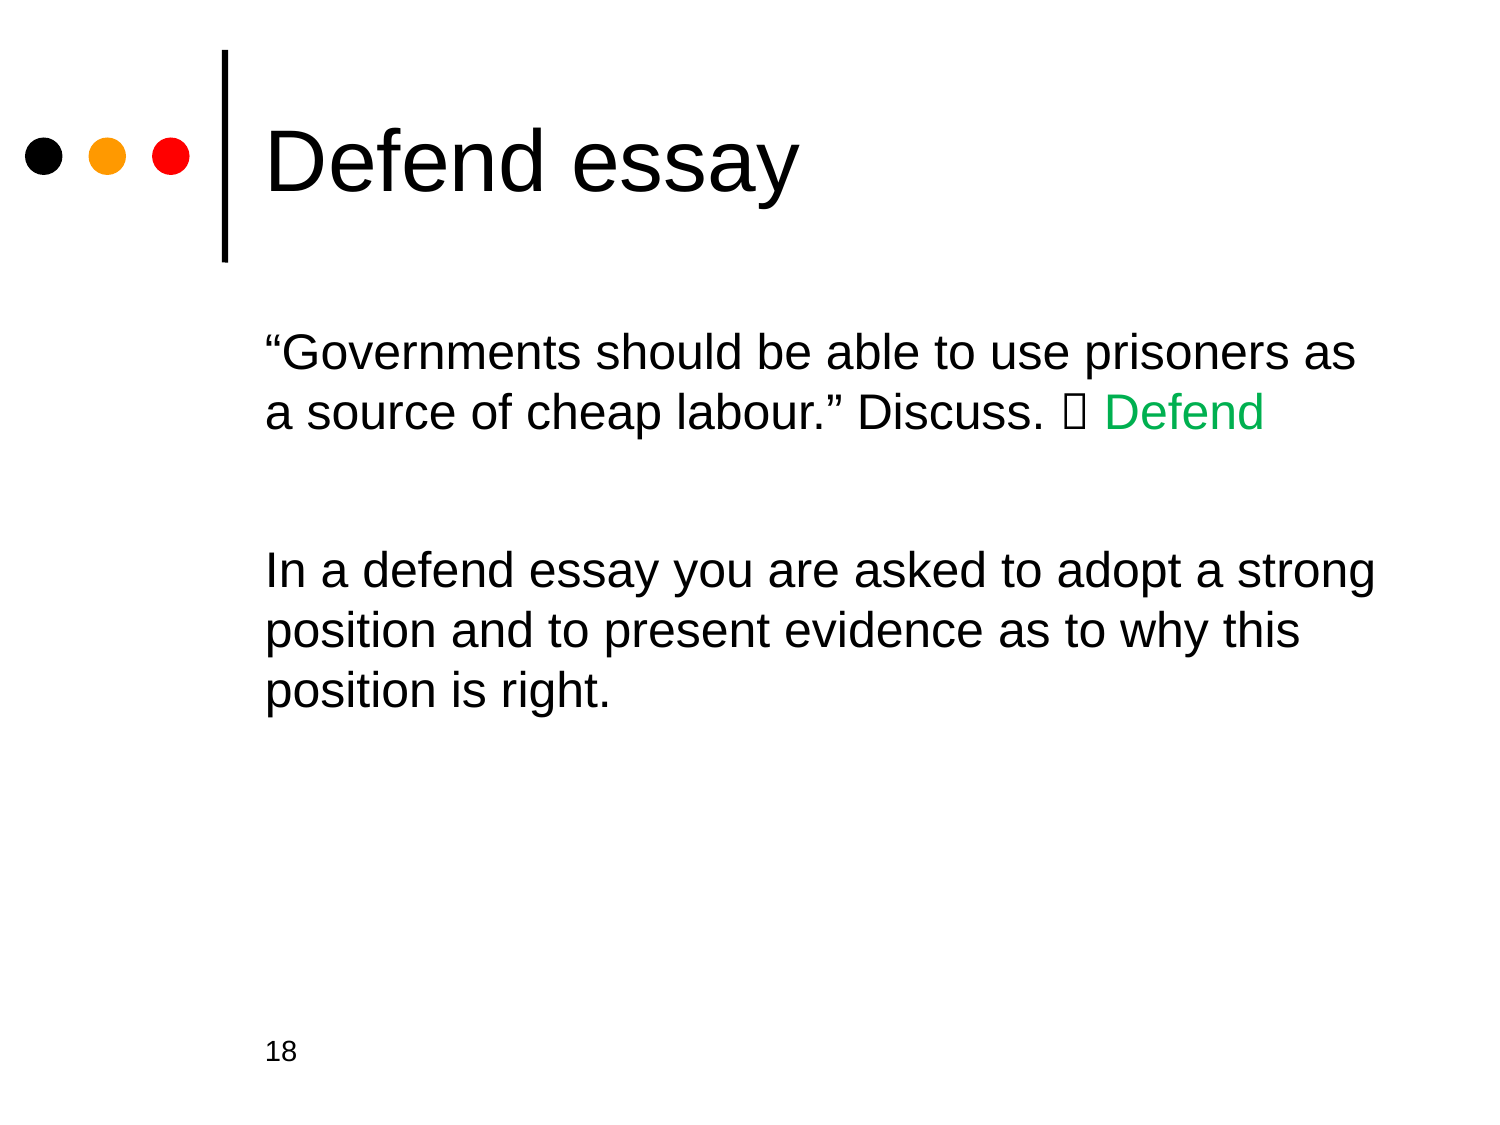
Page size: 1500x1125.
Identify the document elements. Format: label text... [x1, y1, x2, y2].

list “Governments should be able to use prisoners as a source of cheap labour.” Discuss.  Defend In a defend essay you are asked to adopt a strong position and to present evidence as to why this position is right. [249, 312, 1400, 988]
slide_number 18 [249, 1025, 463, 1100]
title Defend essay [249, 31, 1400, 282]
